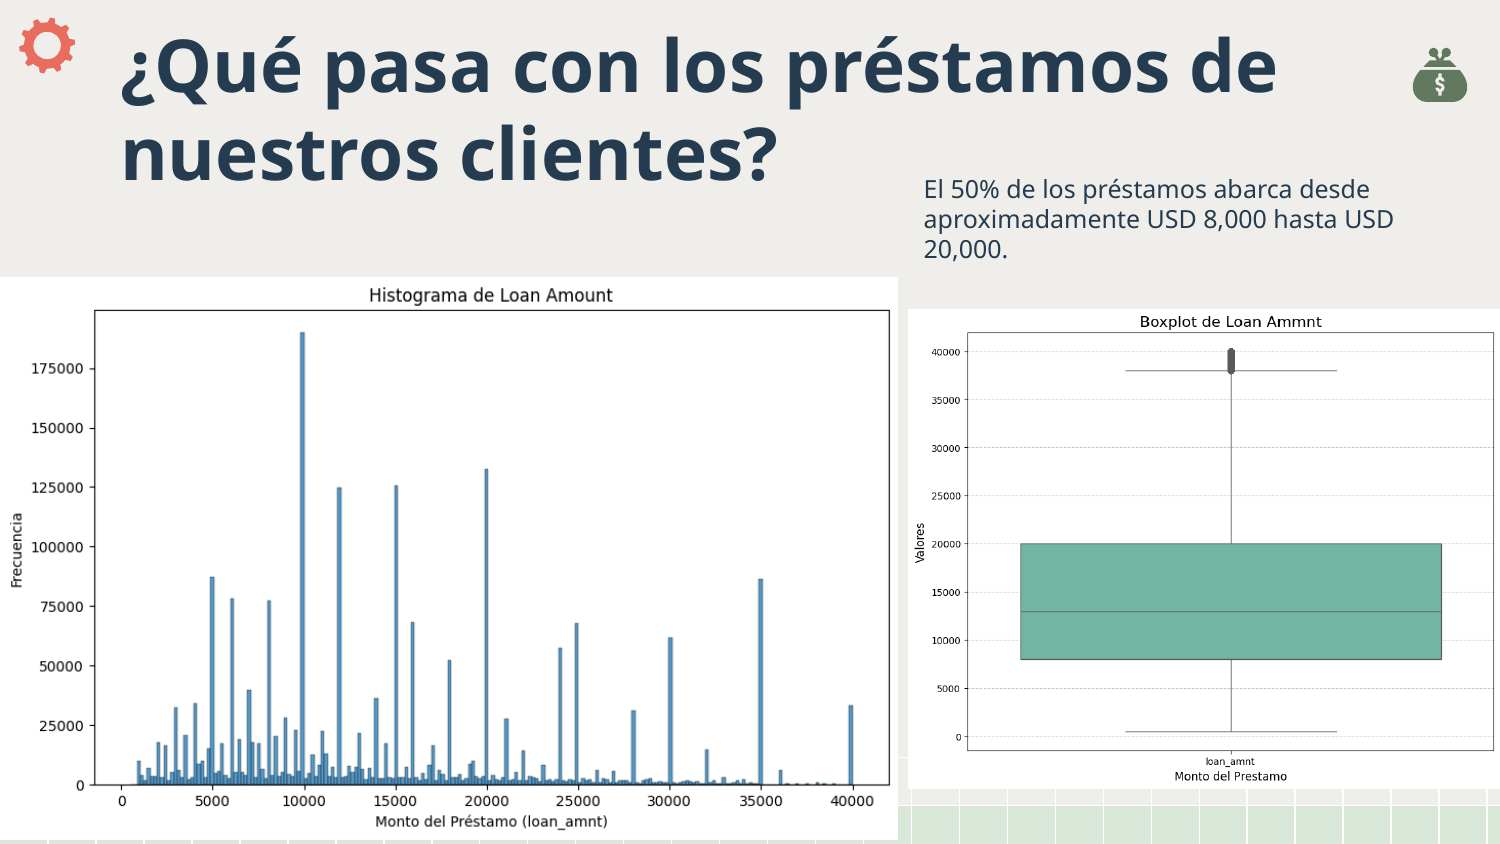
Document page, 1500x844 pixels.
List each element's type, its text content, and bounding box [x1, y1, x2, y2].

title ¿Qué pasa con los préstamos de nuestros clientes? [105, 4, 1369, 99]
picture [0, 277, 898, 840]
picture [908, 309, 1500, 790]
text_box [1412, 47, 1468, 103]
text_box El 50% de los préstamos abarca desde aproximadamente USD 8,000 hasta USD 20,000. [908, 158, 1480, 253]
